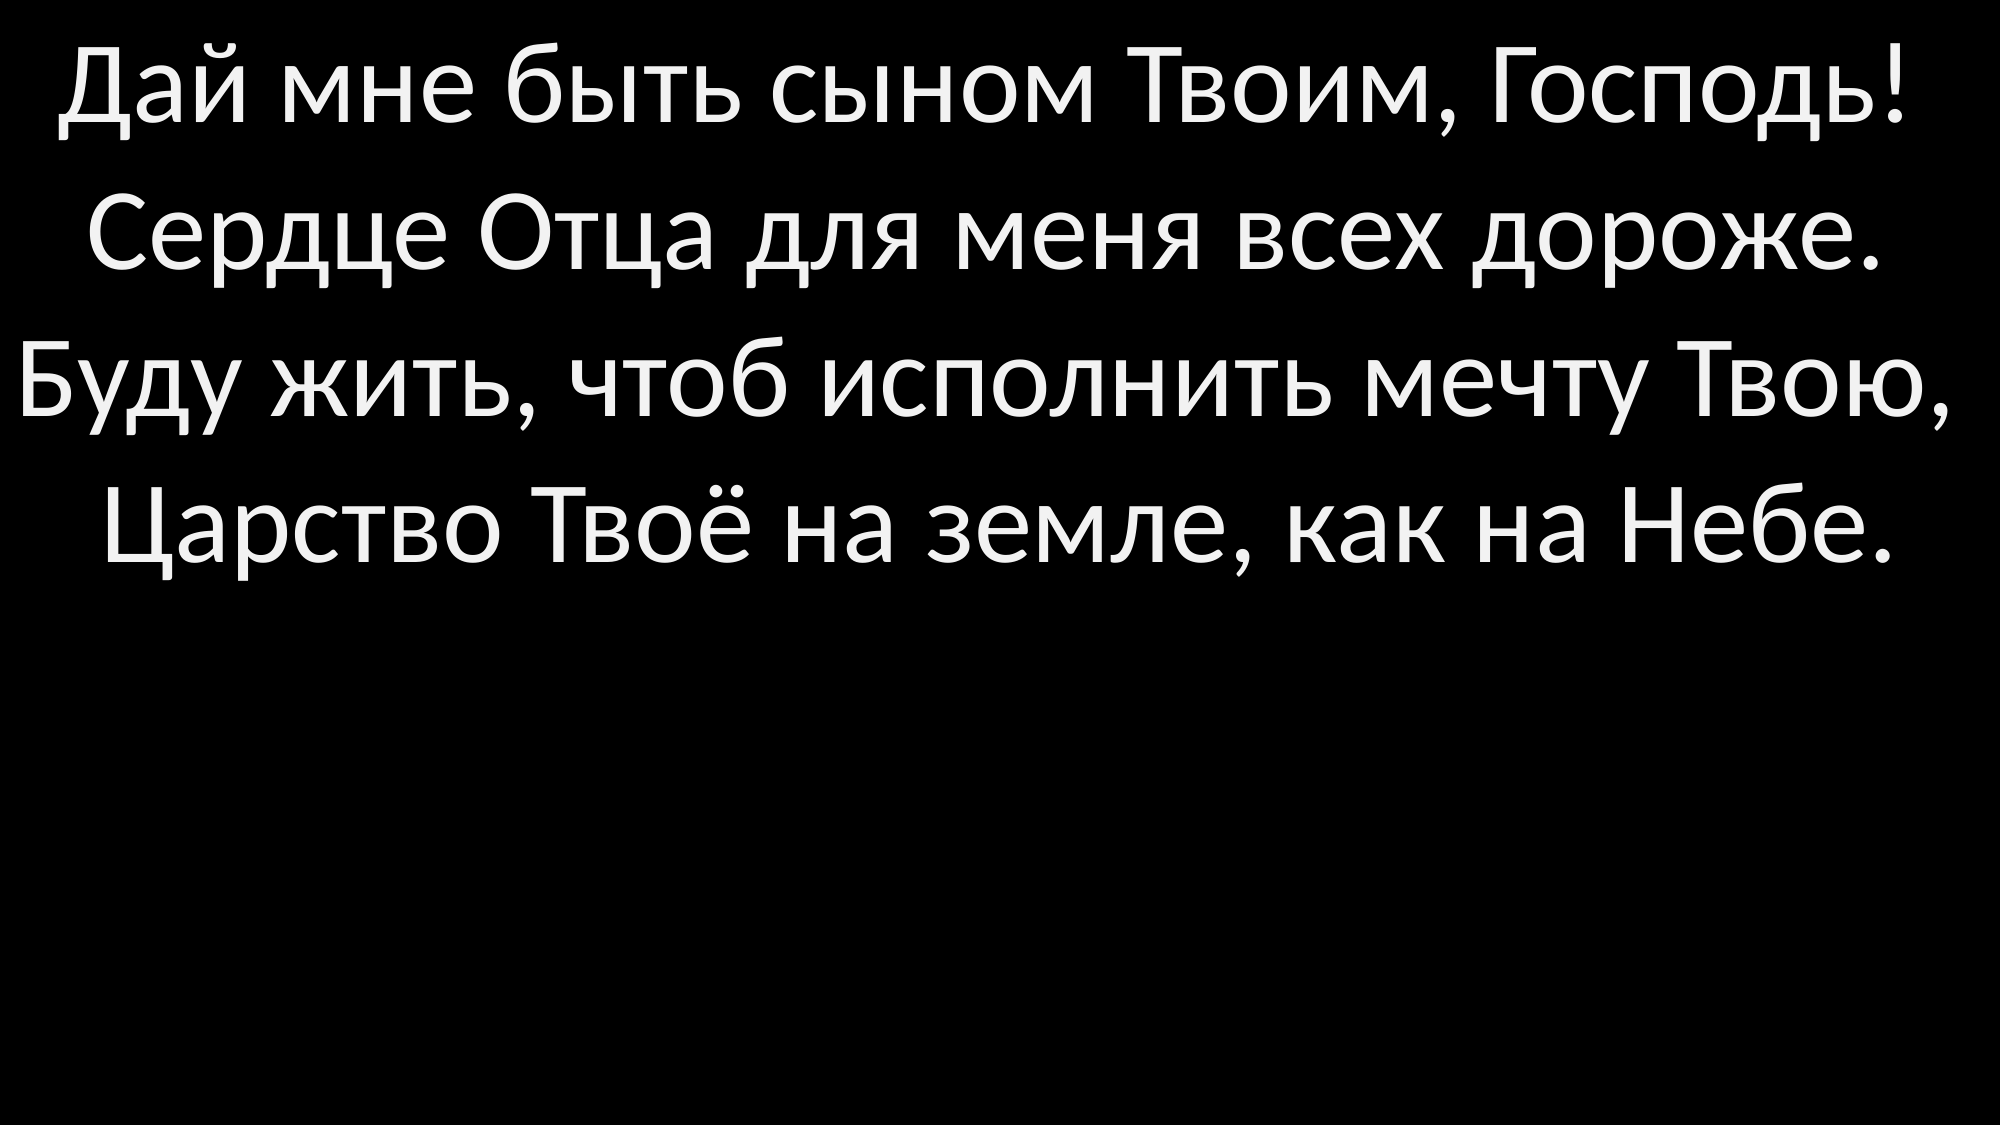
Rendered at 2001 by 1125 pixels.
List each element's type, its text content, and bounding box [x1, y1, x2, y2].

subtitle Дай мне быть сыном Твоим, Господь! Сердце Отца для меня всех дороже. Буду жить, чтоб исполнить мечту Твою, Царство Твоё на земле, как на Небе. [0, 13, 2000, 1111]
